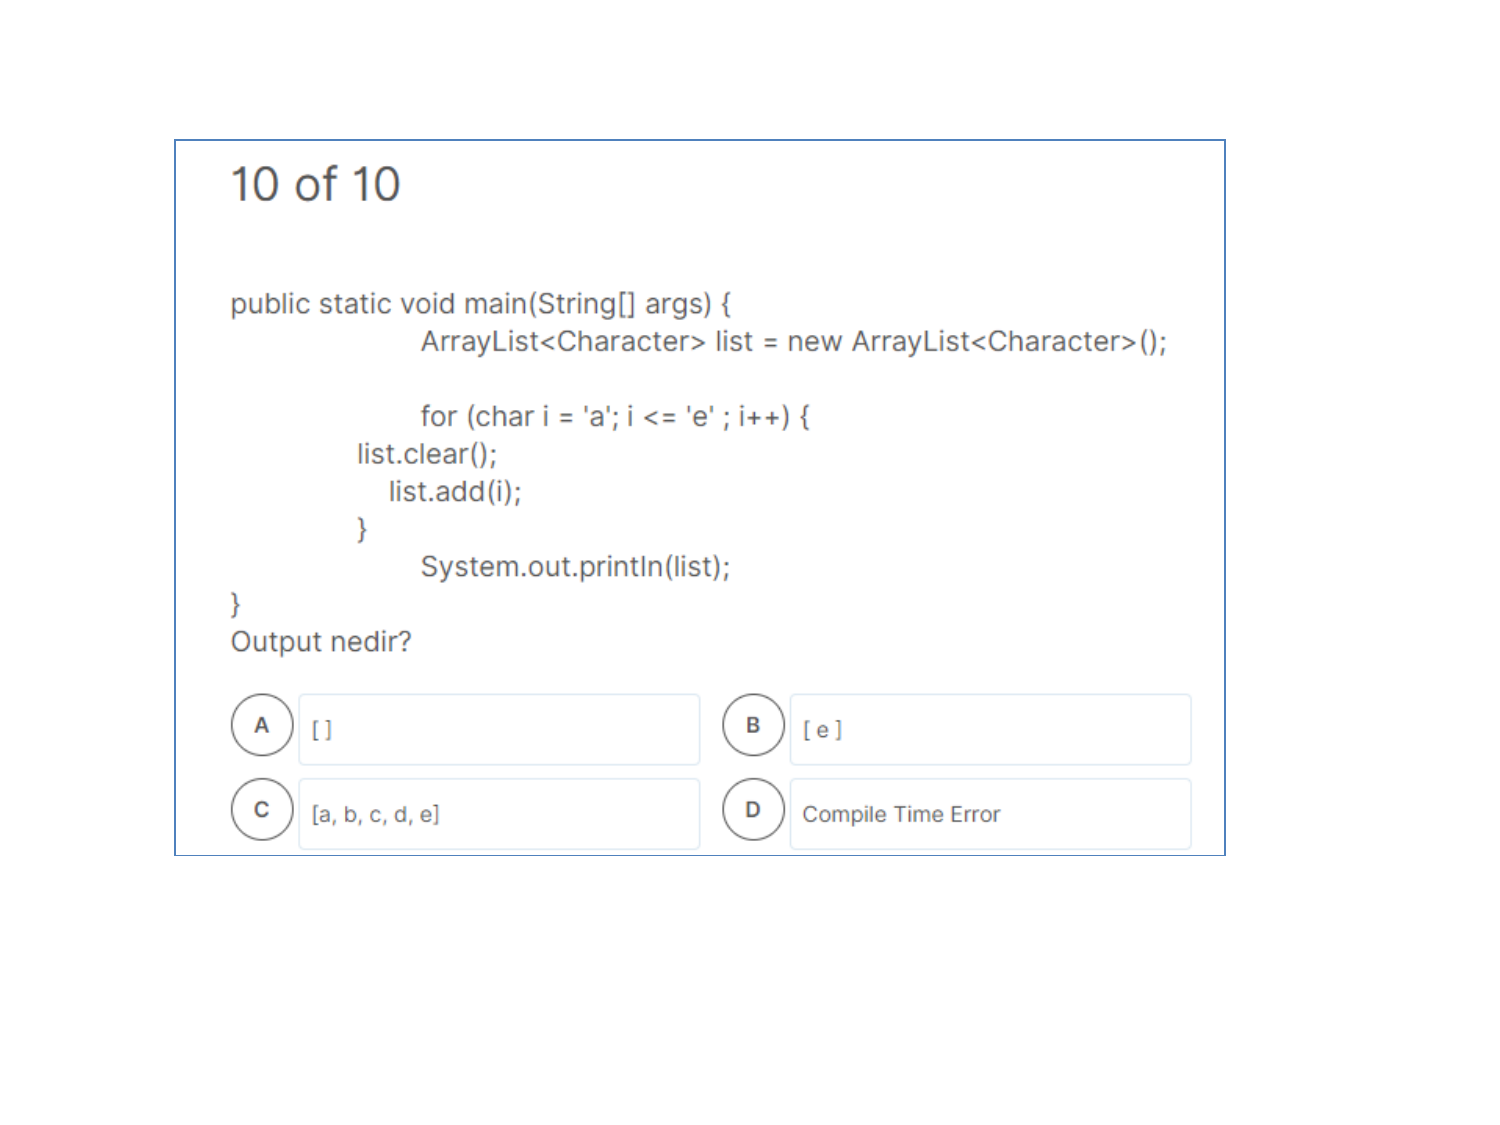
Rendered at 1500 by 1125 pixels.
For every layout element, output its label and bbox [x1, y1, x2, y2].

list [175, 140, 1225, 855]
